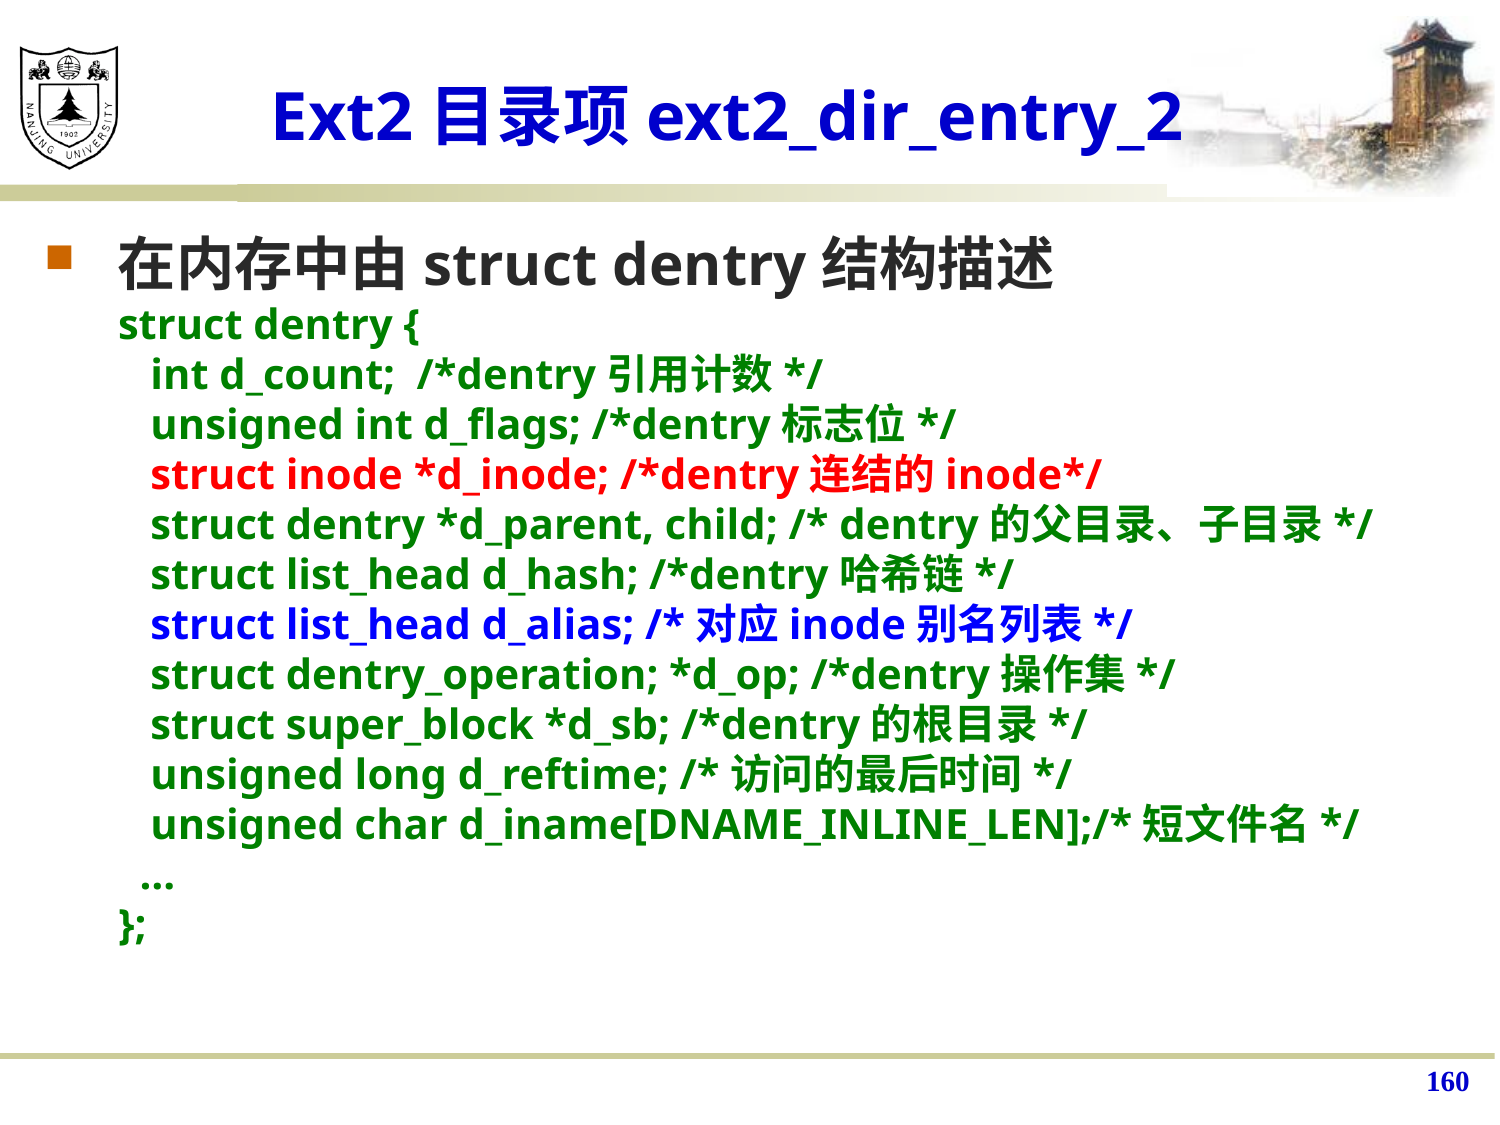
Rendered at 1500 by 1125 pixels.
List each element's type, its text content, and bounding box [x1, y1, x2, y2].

picture [1167, 16, 1495, 197]
title Ext2目录项ext2_dir_entry_2 [123, 66, 1331, 161]
slide_number 160 [1399, 1054, 1496, 1125]
list 在内存中由struct dentry结构描述 struct dentry { int d_count; /*dentry引用计数*/ unsigned int d_flags; /*dentry标志位*/ struct inode *d_inode; /*dentry连结的inode*/ struct dentry *d_parent, child; /* dentry的父目录、子目录*/ struct list_head d_hash; /*dentry哈希链*/ struct list_head d_alias; /*对应inode别名列表*/ struct dentry_operation; *d_op; /*dentry操作集*/ struct super_block *d_sb; /*dentry的根目录*/ unsigned long d_reftime; /*访问的最后时间*/ unsigned char d_iname[DNAME_INLINE_LEN];/*短文件名*/ … }; [29, 219, 1483, 1035]
picture [0, 1053, 1495, 1059]
picture [14, 42, 124, 173]
